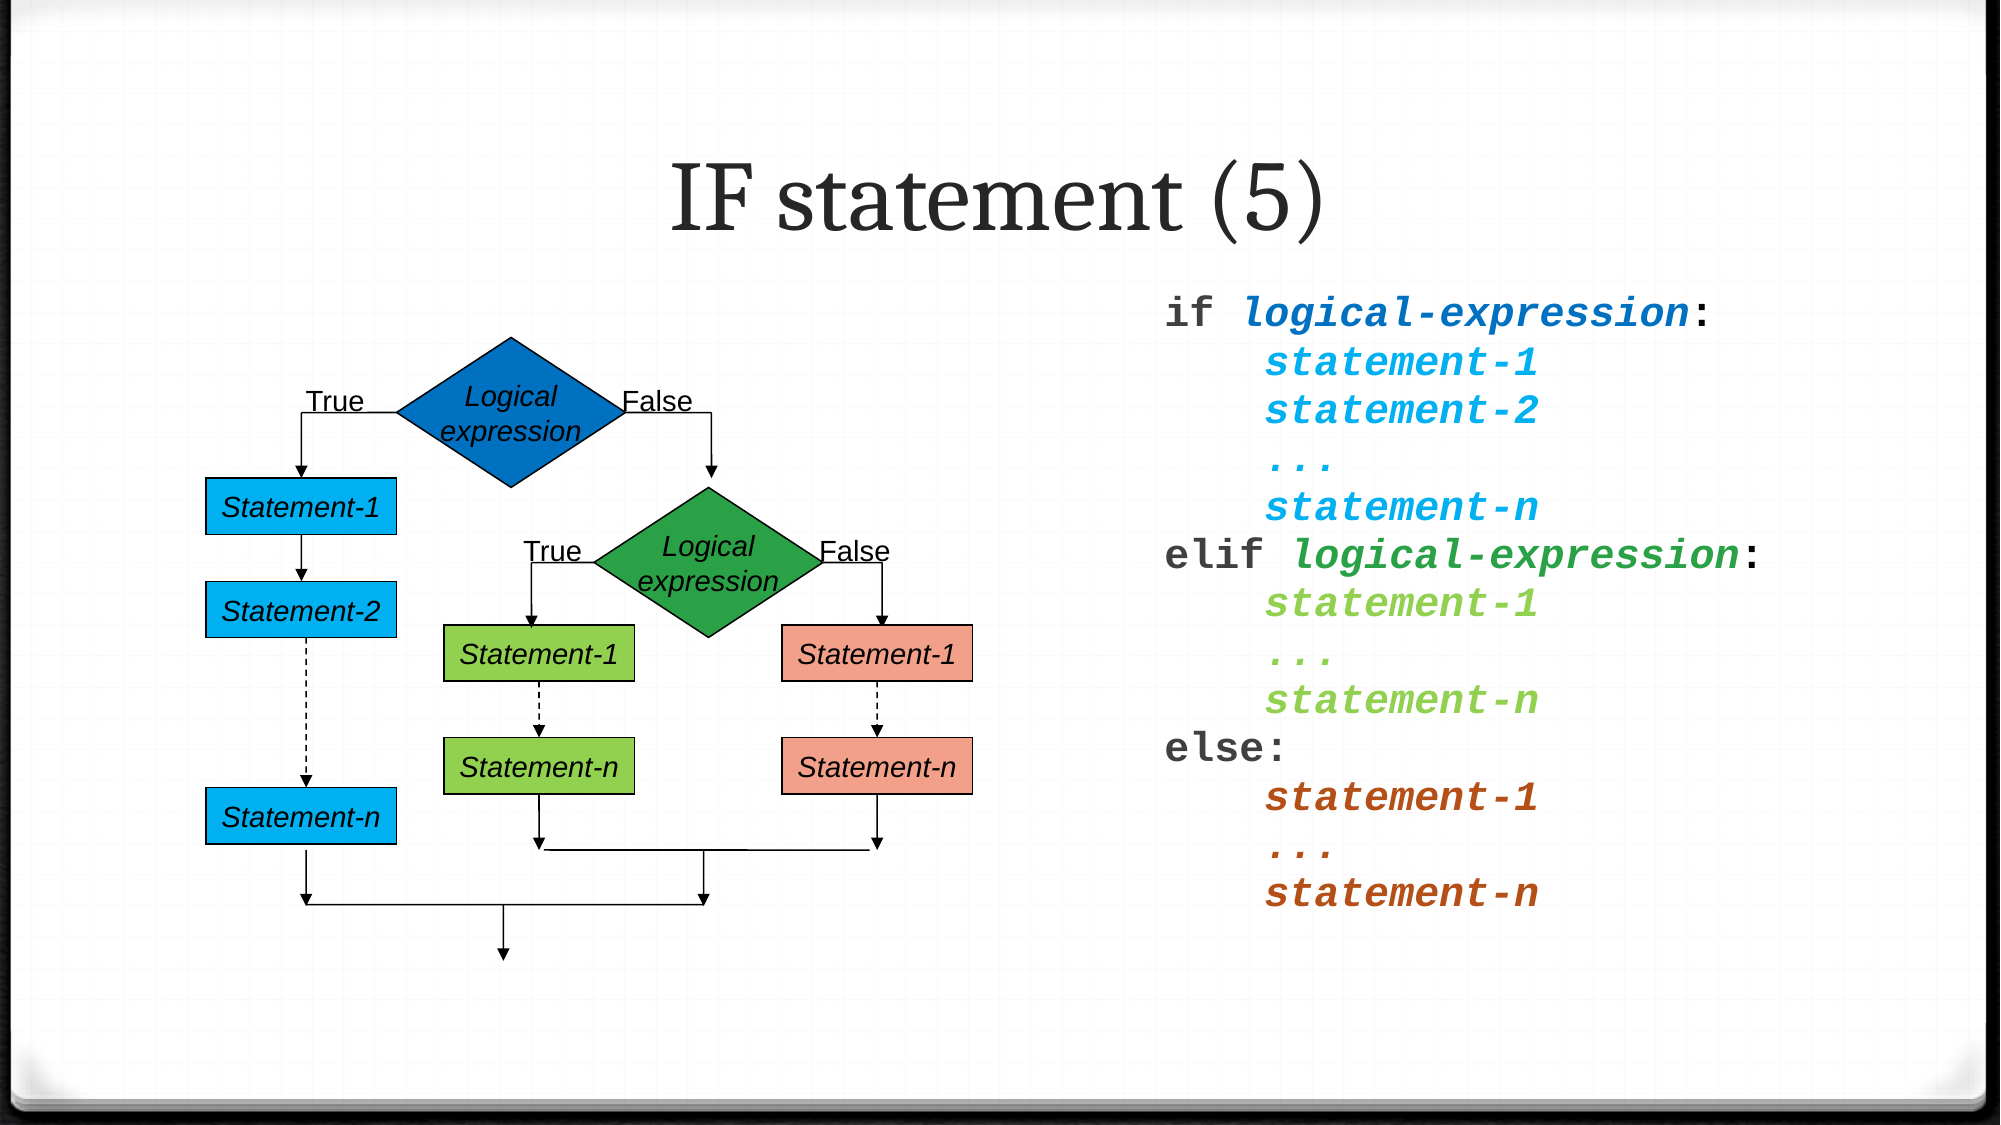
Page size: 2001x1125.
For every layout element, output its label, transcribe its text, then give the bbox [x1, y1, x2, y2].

title IF statement (5) [120, 71, 1880, 309]
list if logical-expression: statement-1 statement-2 ... statement-n elif logical-expression: statement-1 ... statement-n else: statement-1 ... statement-n [1149, 287, 1913, 1063]
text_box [205, 337, 973, 962]
picture [0, 0, 2000, 1125]
